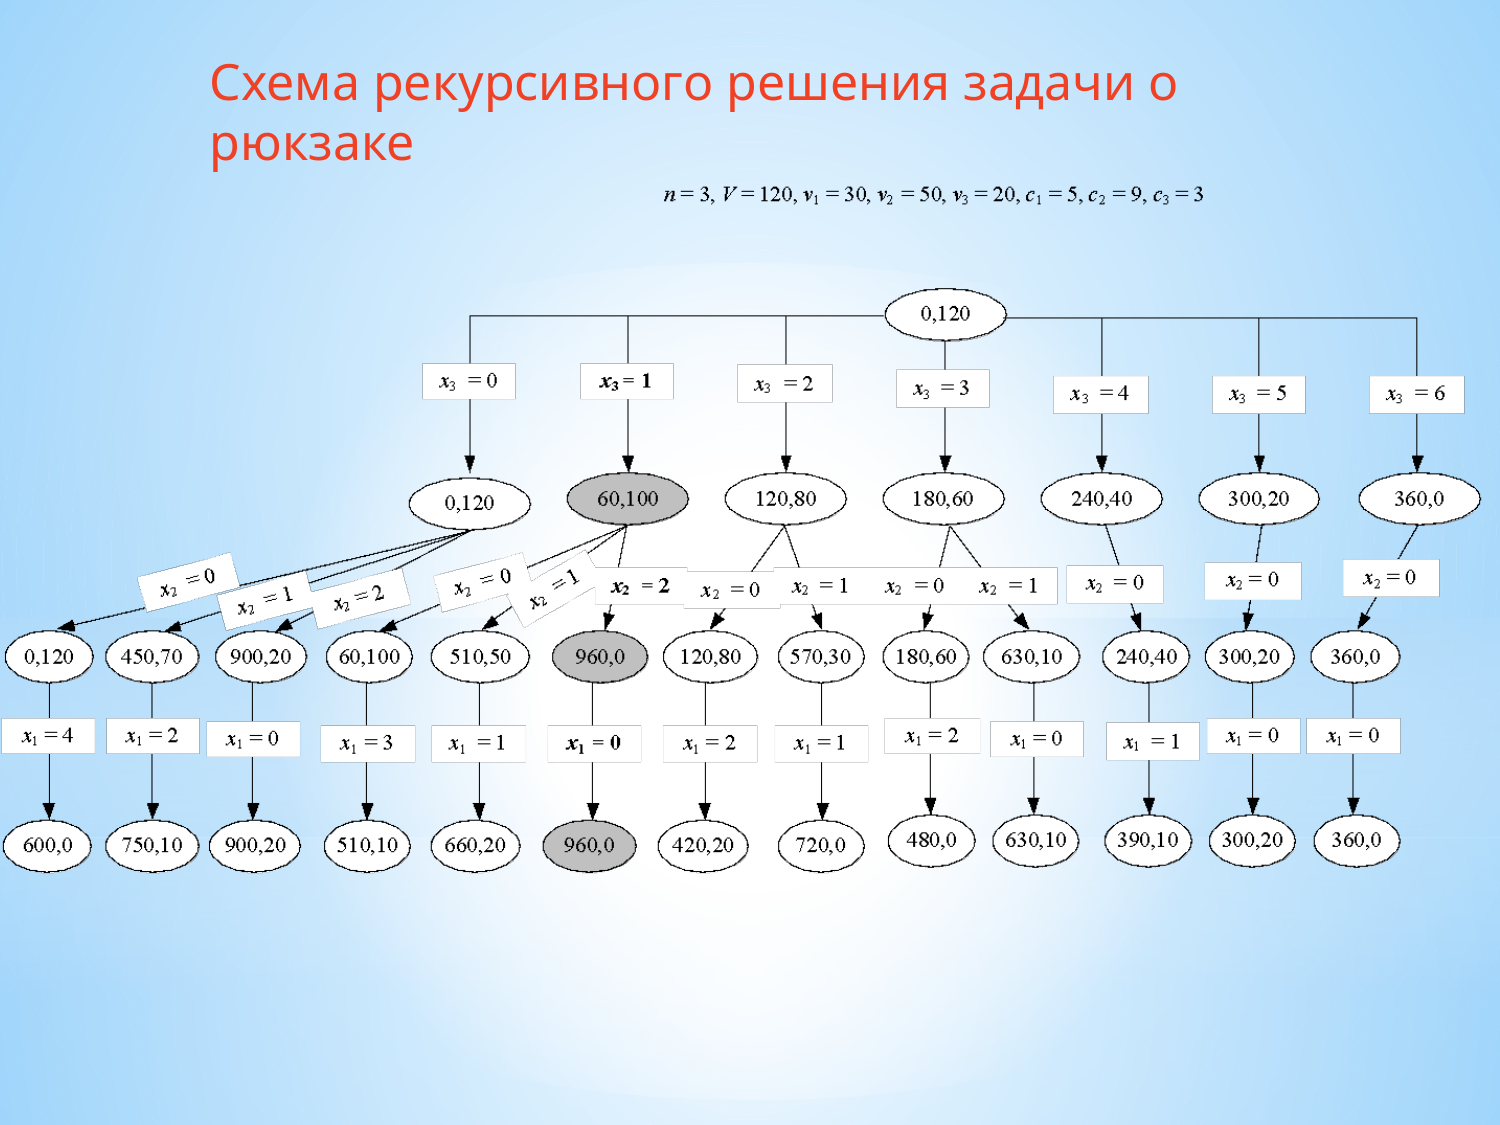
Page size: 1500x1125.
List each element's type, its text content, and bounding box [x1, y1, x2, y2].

text_box Схема рекурсивного решения задачи о рюкзаке [194, 42, 1350, 119]
picture [0, 172, 1500, 894]
